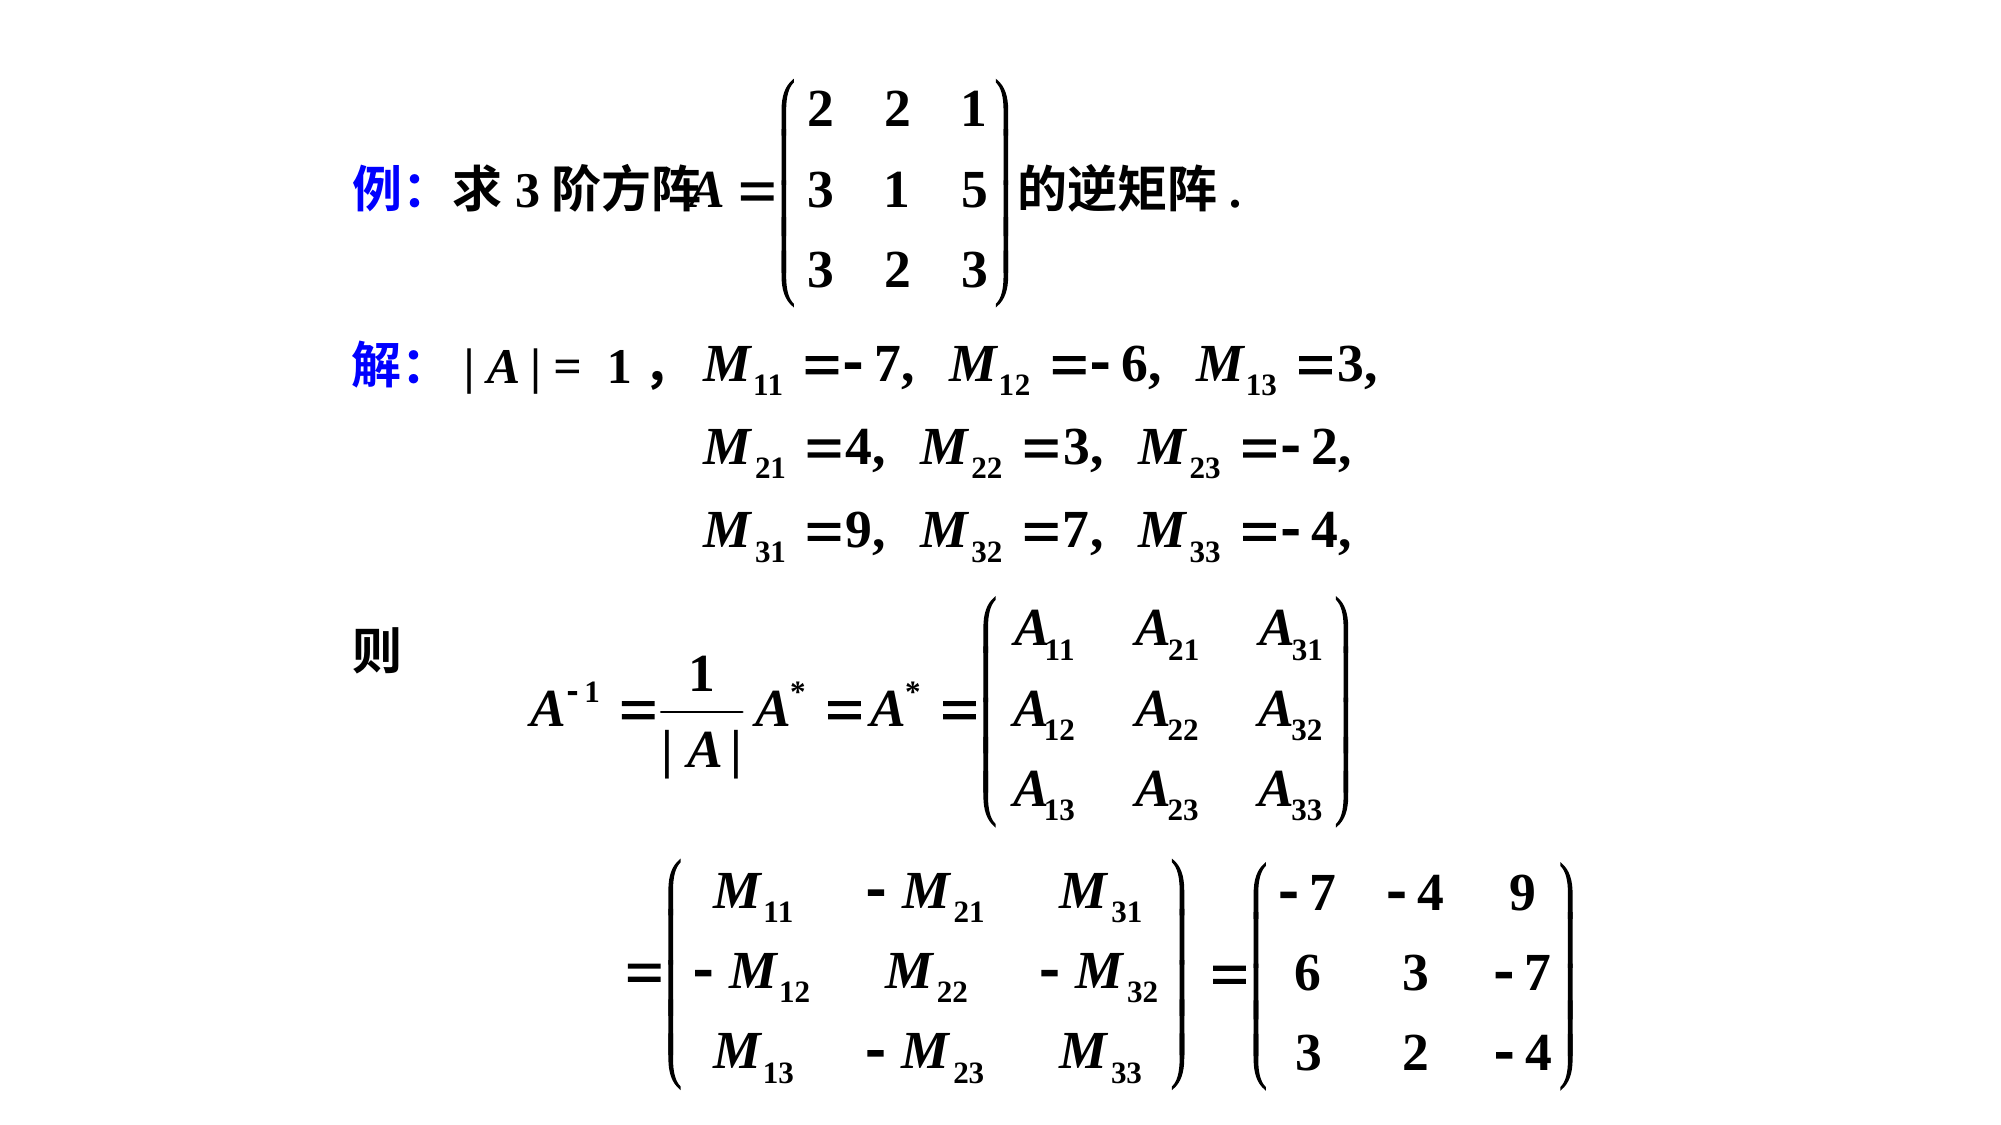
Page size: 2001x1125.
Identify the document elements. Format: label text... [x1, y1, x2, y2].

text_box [337, 587, 1363, 838]
text_box 例：求3阶方阵 的逆矩阵. [1025, 149, 1257, 225]
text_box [692, 325, 1425, 572]
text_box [1199, 852, 1589, 1098]
text_box 解：| A | = 1， [336, 326, 692, 401]
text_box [614, 850, 1200, 1100]
text_box 例：求3阶方阵 的逆矩阵. [338, 149, 676, 225]
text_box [676, 68, 1025, 315]
